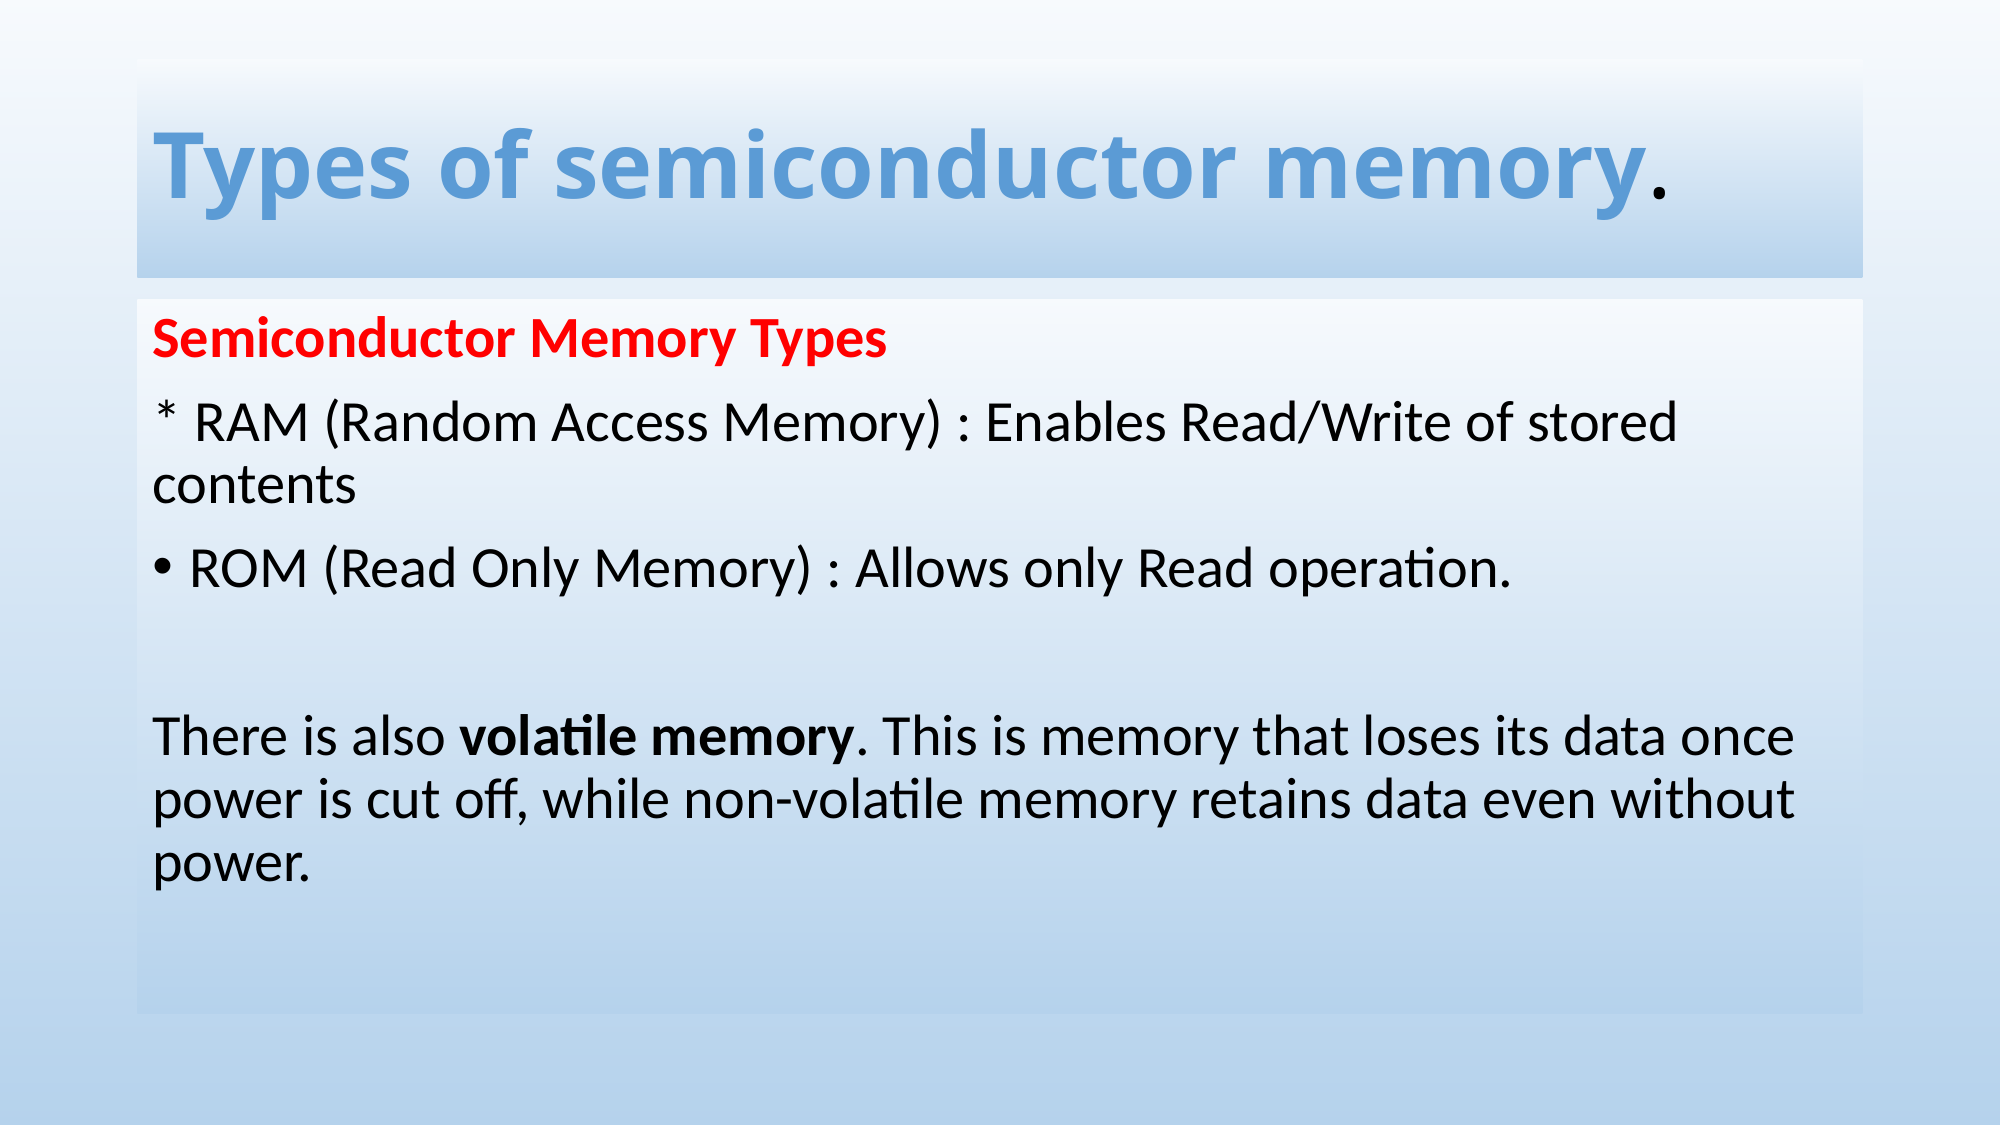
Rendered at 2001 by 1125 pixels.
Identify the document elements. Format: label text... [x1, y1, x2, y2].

list Semiconductor Memory Types * RAM (Random Access Memory) : Enables Read/Write of stored contents ROM (Read Only Memory) : Allows only Read operation. There is also volatile memory. This is memory that loses its data once power is cut off, while non-volatile memory retains data even without power. [137, 299, 1863, 1014]
title Types of semiconductor memory. [137, 59, 1863, 278]
